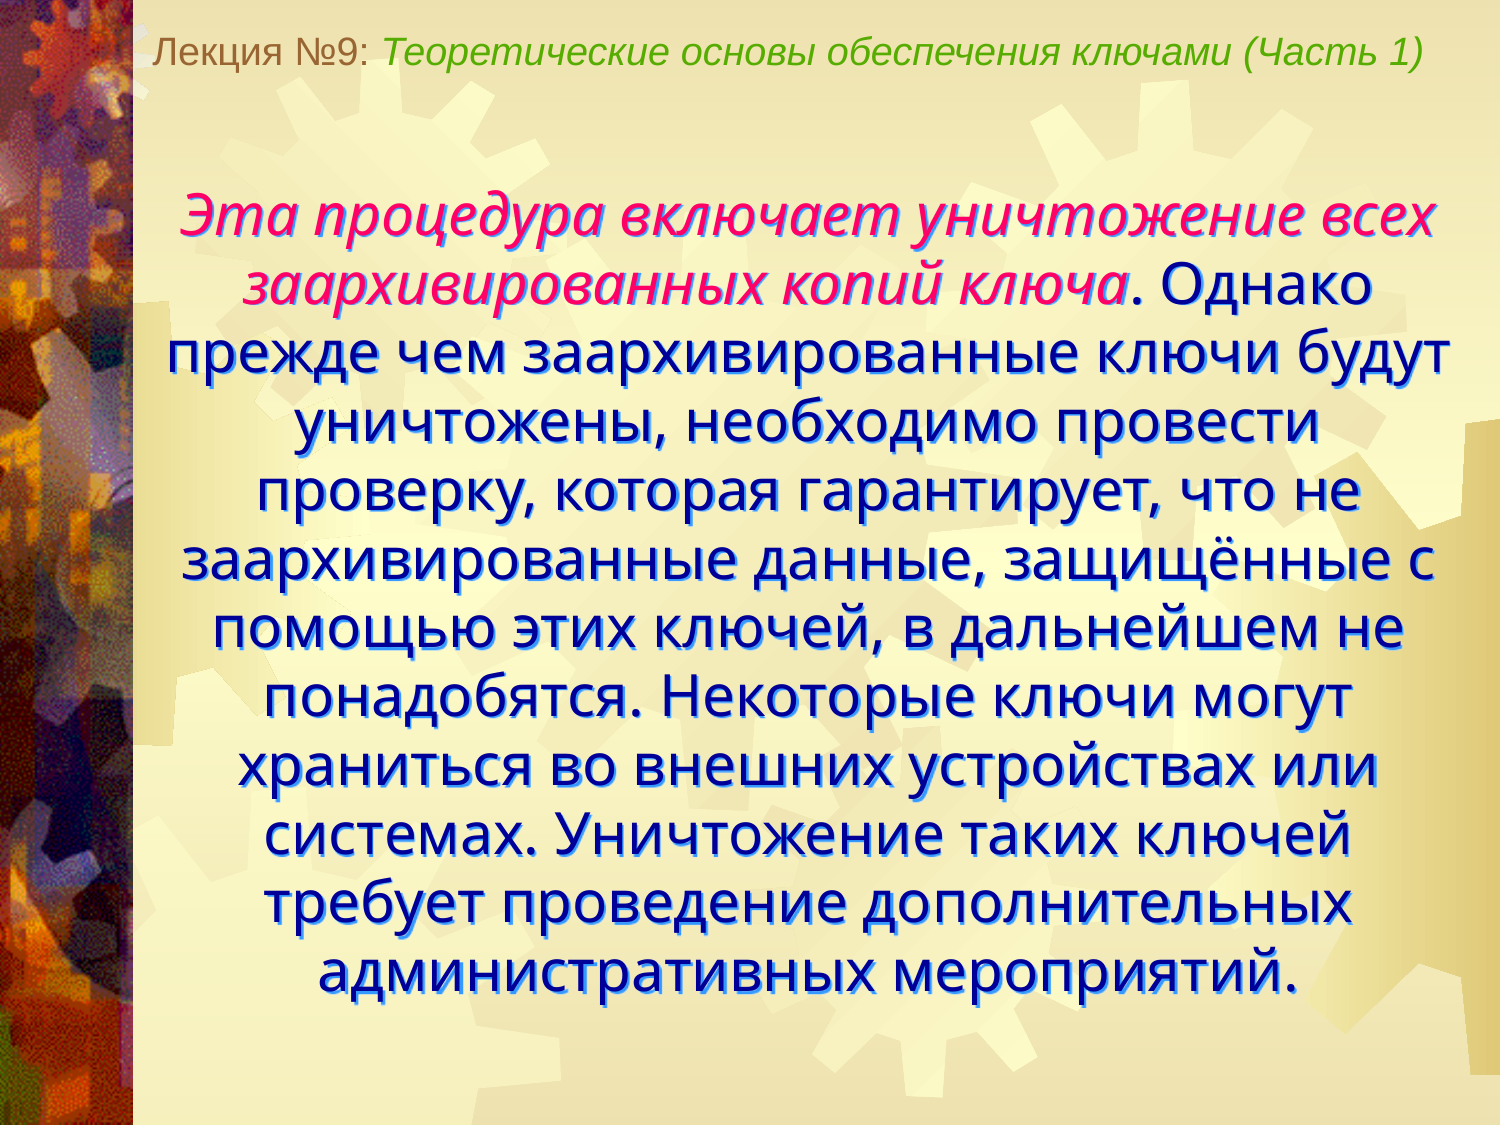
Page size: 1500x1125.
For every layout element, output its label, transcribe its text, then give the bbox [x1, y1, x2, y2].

text_box Лекция №9: Теоретические основы обеспечения ключами (Часть 1) [130, 31, 1500, 74]
text_box Эта процедура включает уничтожение всех заархивированных копий ключа. Однако прежде чем заархивированные ключи будут уничтожены, необходимо провести проверку, которая гарантирует, что не заархивированные данные, защищённые с помощью этих ключей, в дальнейшем не понадобятся. Некоторые ключи могут храниться во внешних устройствах или системах. Уничтожение таких ключей требует проведение дополнительных административных мероприятий. [152, 178, 1465, 1004]
picture [0, 0, 133, 1125]
